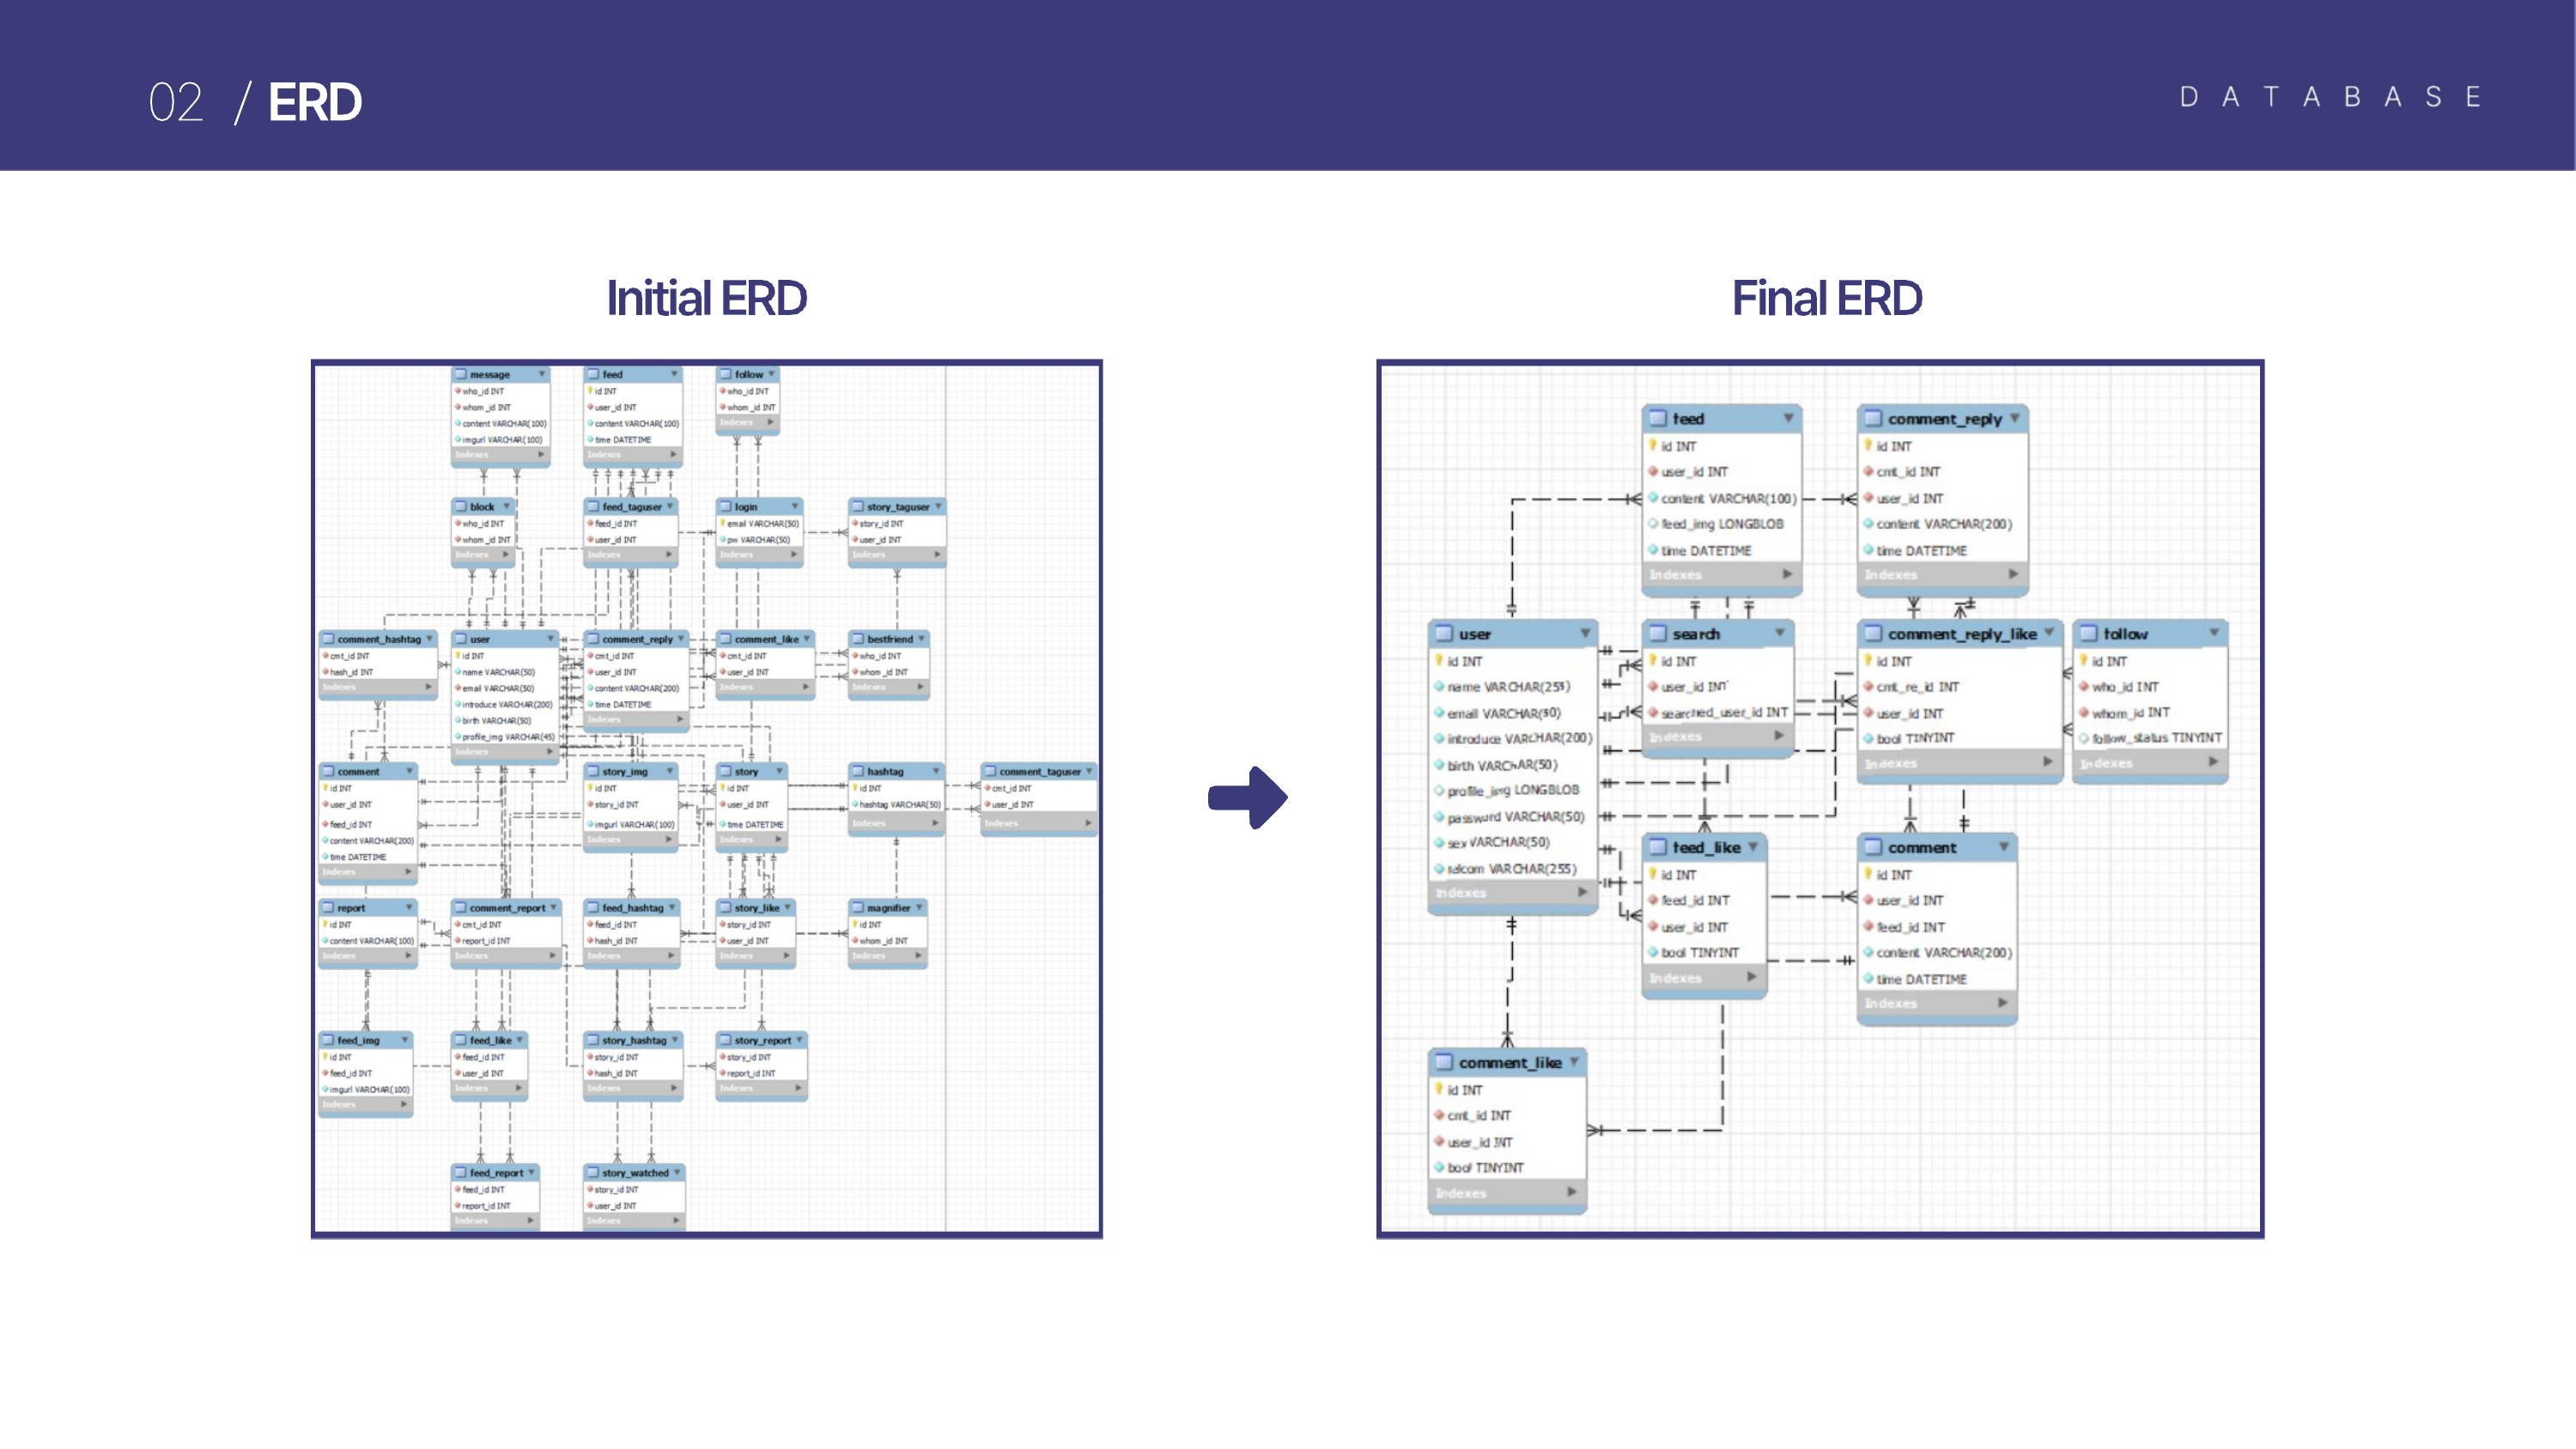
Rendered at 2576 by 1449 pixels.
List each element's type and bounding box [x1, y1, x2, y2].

text_box [1735, 278, 1827, 316]
text_box [1838, 279, 1923, 315]
text_box [0, 0, 2576, 172]
text_box [723, 279, 807, 315]
text_box [311, 359, 1103, 1240]
text_box [609, 278, 711, 316]
text_box [1376, 359, 2265, 1240]
picture [1234, 59, 2576, 142]
text_box [1208, 766, 1289, 830]
